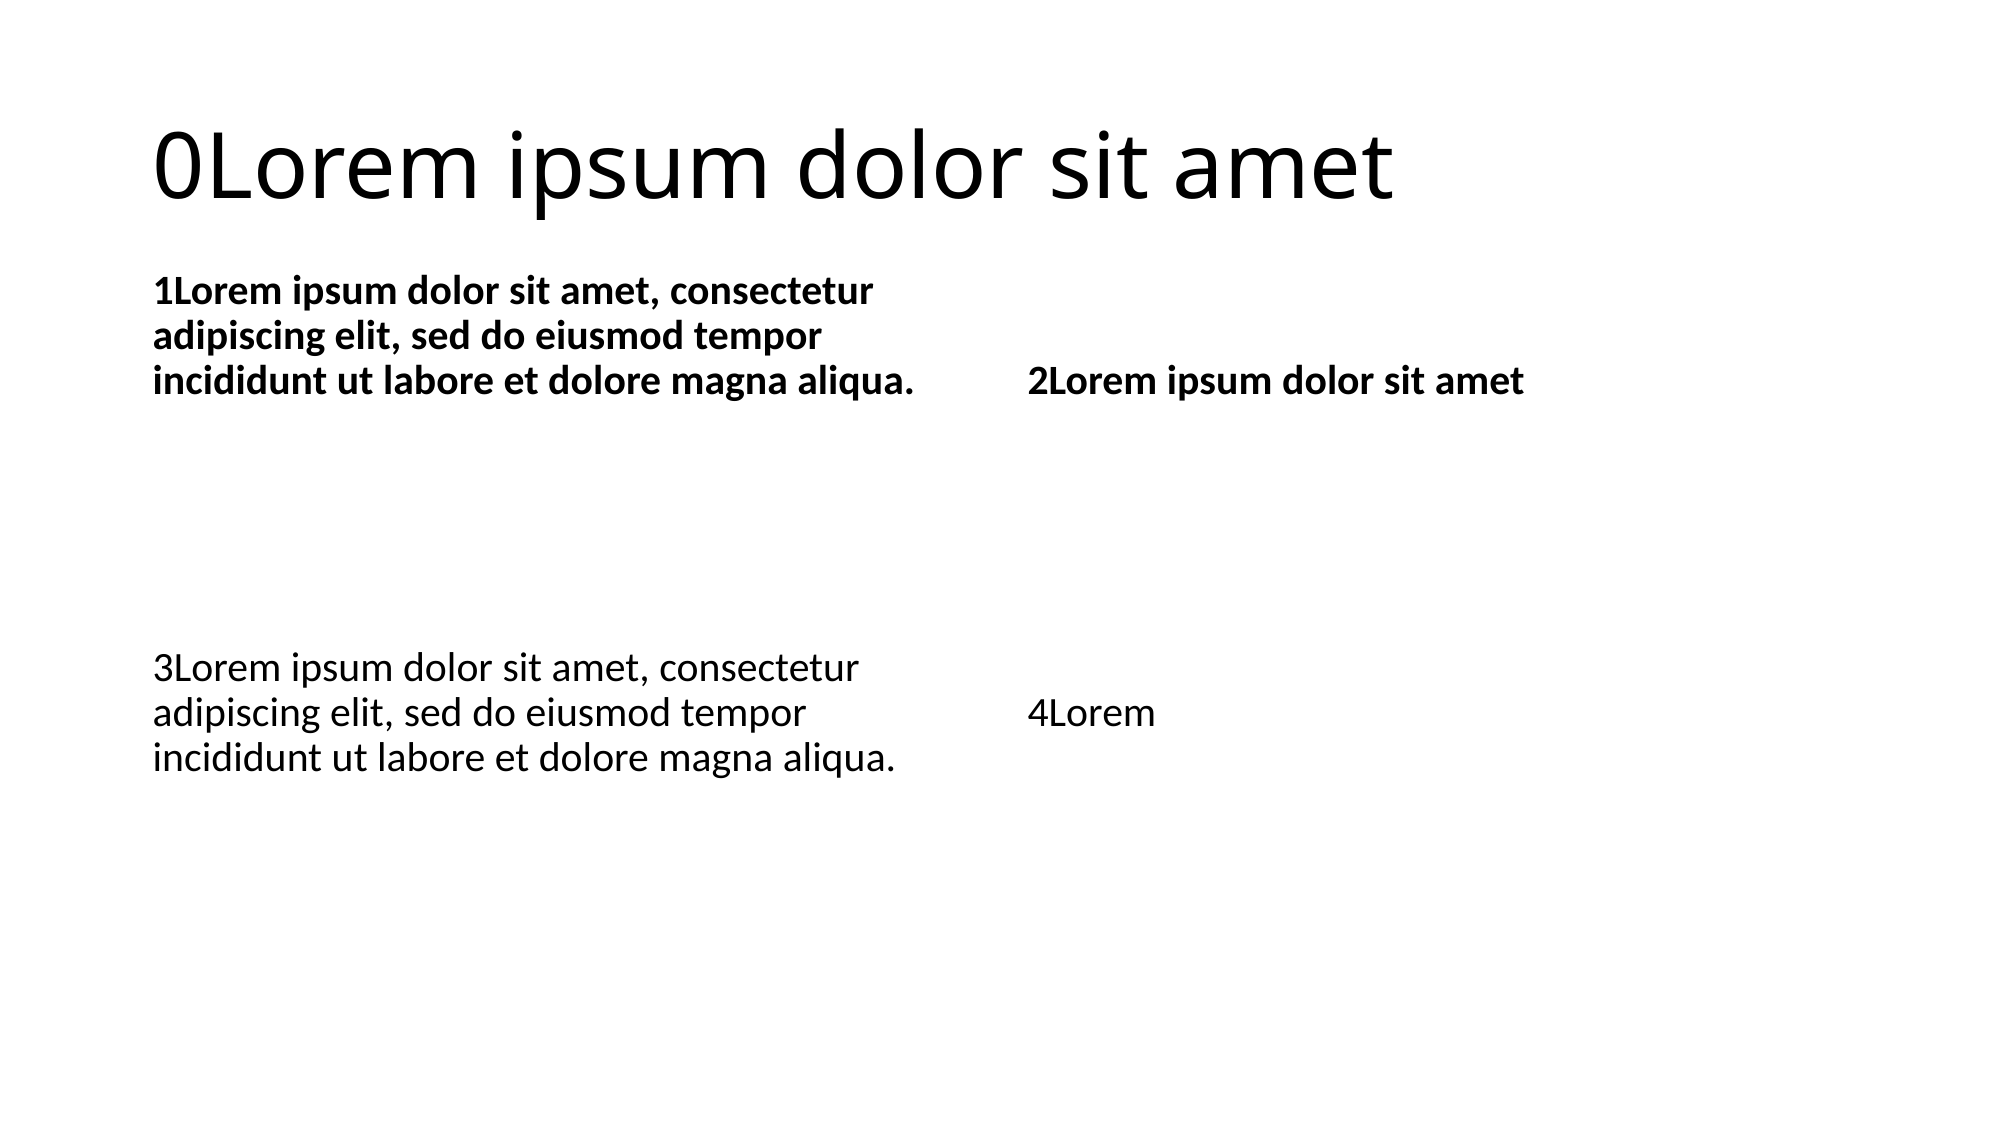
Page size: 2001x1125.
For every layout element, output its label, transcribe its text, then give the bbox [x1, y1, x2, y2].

title 0Lorem ipsum dolor sit amet [137, 59, 1863, 278]
list 3Lorem ipsum dolor sit amet, consectetur adipiscing elit, sed do eiusmod tempor incididunt ut labore et dolore magna aliqua. [137, 410, 984, 1016]
list 2Lorem ipsum dolor sit amet [1012, 275, 1863, 410]
list 1Lorem ipsum dolor sit amet, consectetur adipiscing elit, sed do eiusmod tempor incididunt ut labore et dolore magna aliqua. [137, 275, 984, 410]
list 4Lorem [1012, 410, 1863, 1016]
